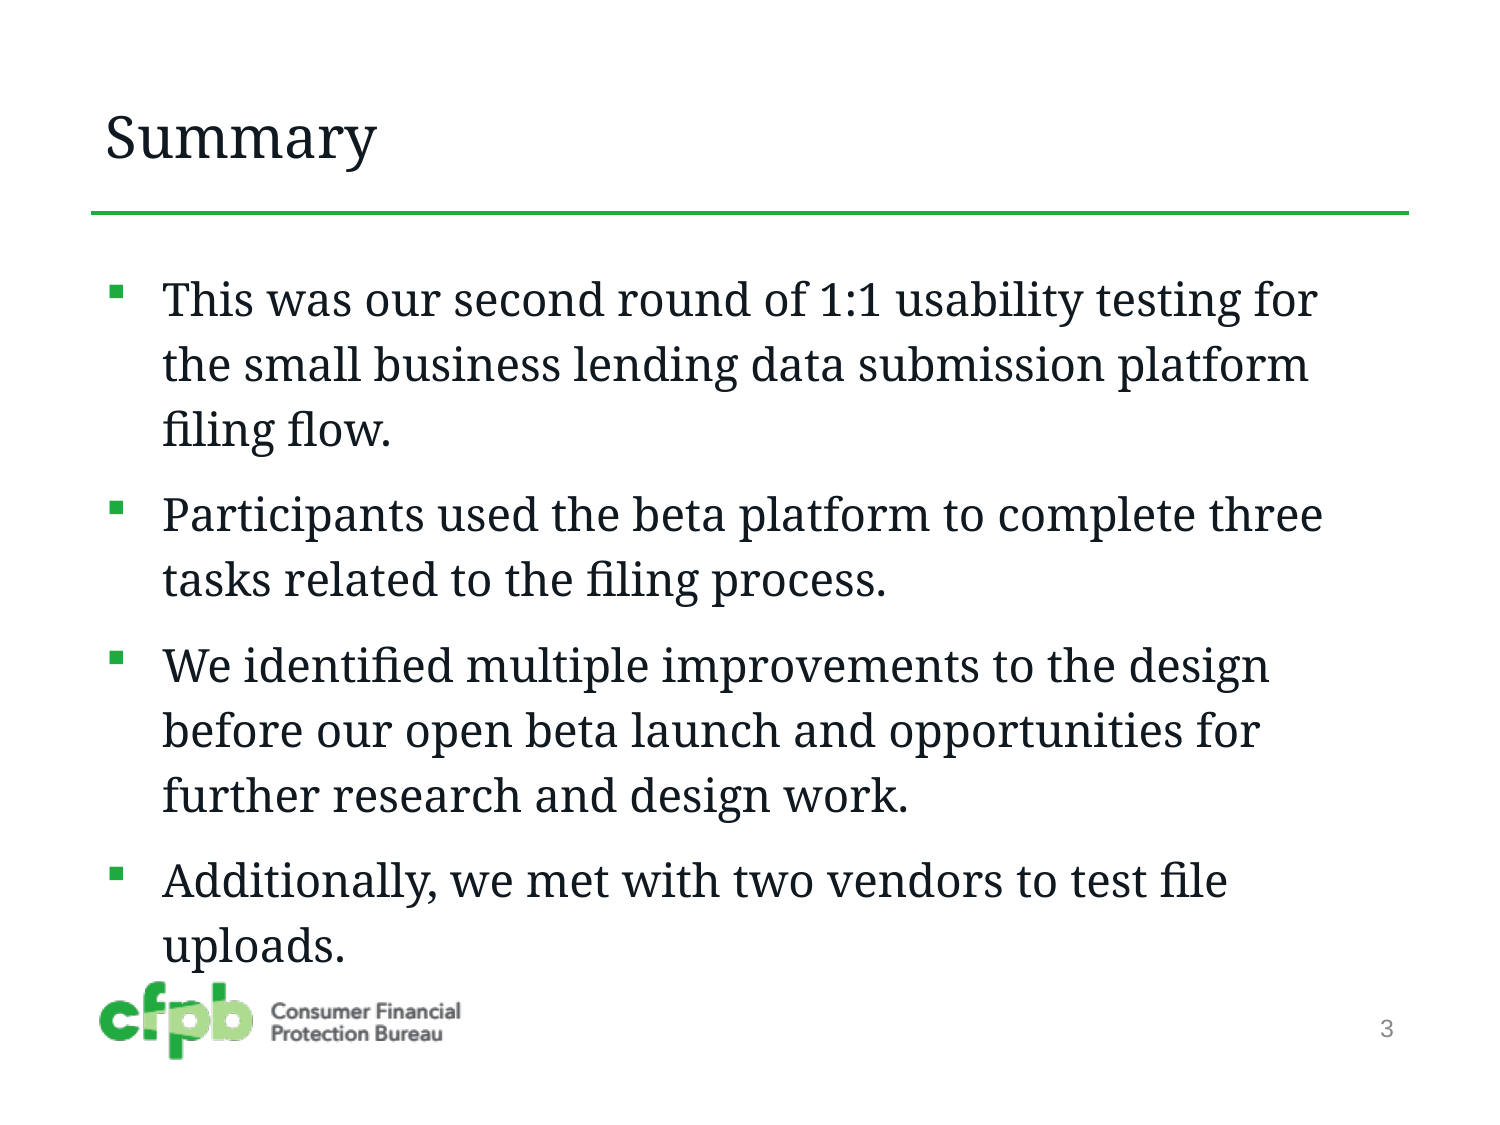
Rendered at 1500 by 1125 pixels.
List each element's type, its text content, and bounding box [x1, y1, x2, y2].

list This was our second round of 1:1 usability testing for the small business lending data submission platform filing flow. Participants used the beta platform to complete three tasks related to the filing process. We identified multiple improvements to the design before our open beta launch and opportunities for further research and design work. Additionally, we met with two vendors to test file uploads. [90, 253, 1410, 927]
footer 3 [934, 997, 1410, 1058]
title Summary [90, 74, 1410, 197]
